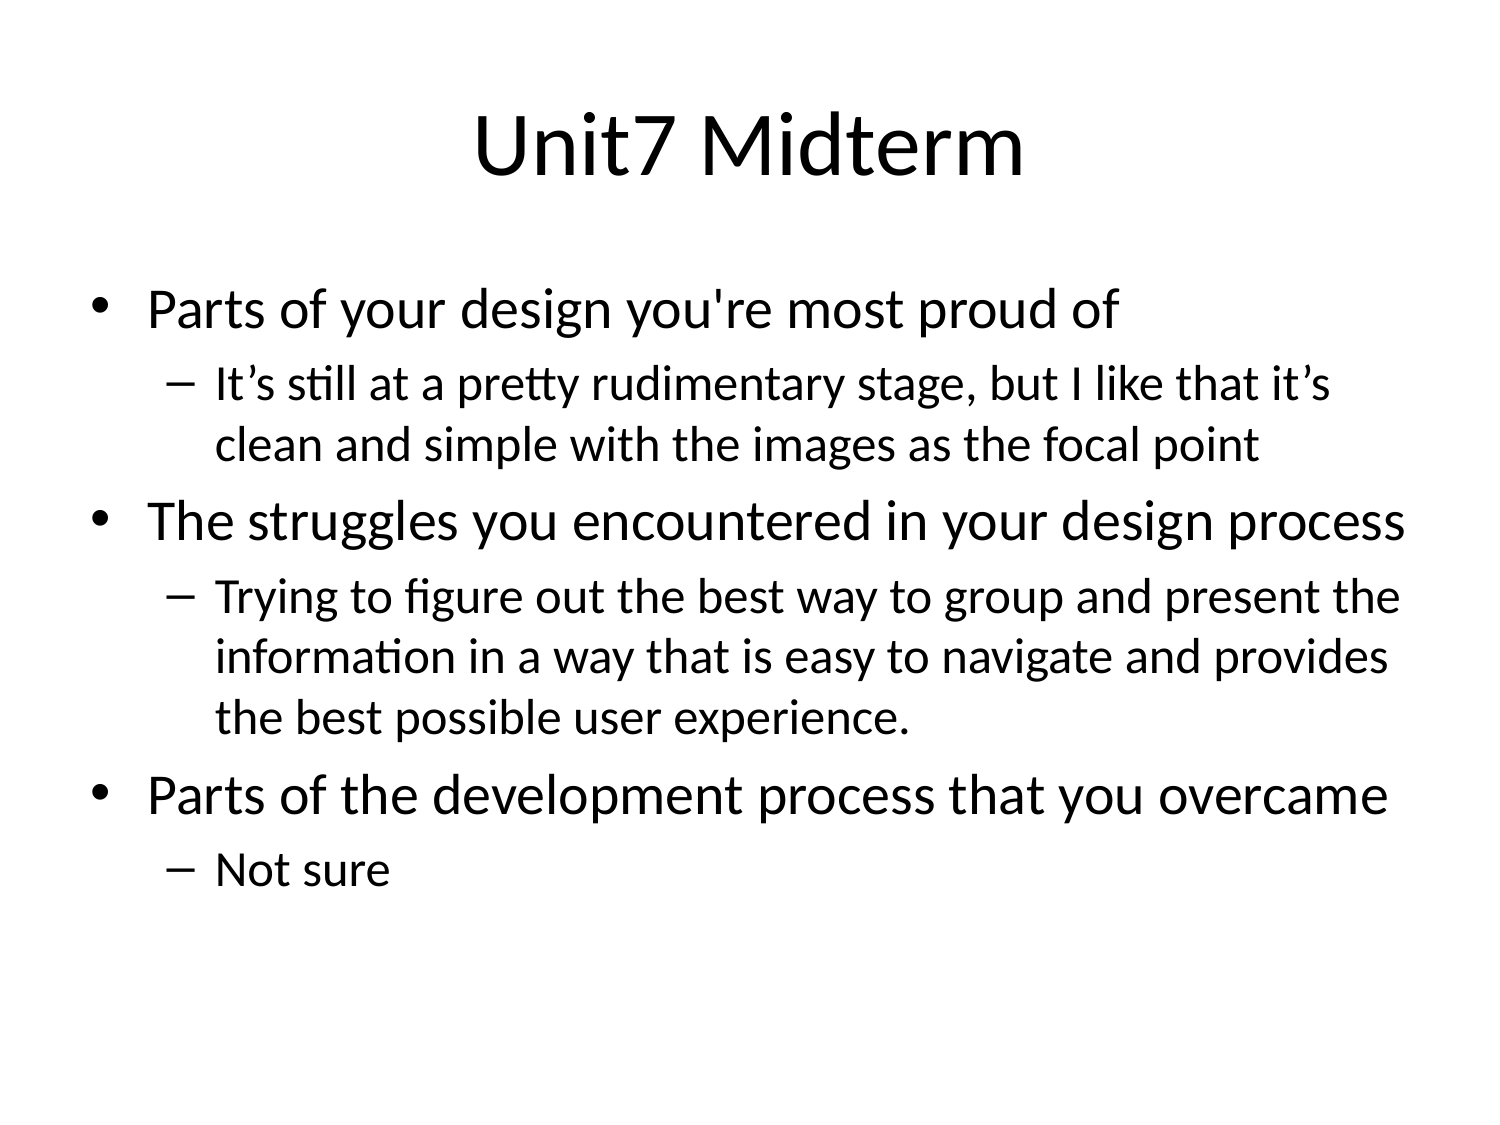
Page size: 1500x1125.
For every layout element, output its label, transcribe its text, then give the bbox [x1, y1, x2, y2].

title Unit7 Midterm [75, 45, 1425, 233]
list Parts of your design you're most proud of It’s still at a pretty rudimentary stage, but I like that it’s clean and simple with the images as the focal point The struggles you encountered in your design process Trying to figure out the best way to group and present the information in a way that is easy to navigate and provides the best possible user experience. Parts of the development process that you overcame Not sure [75, 262, 1425, 1005]
